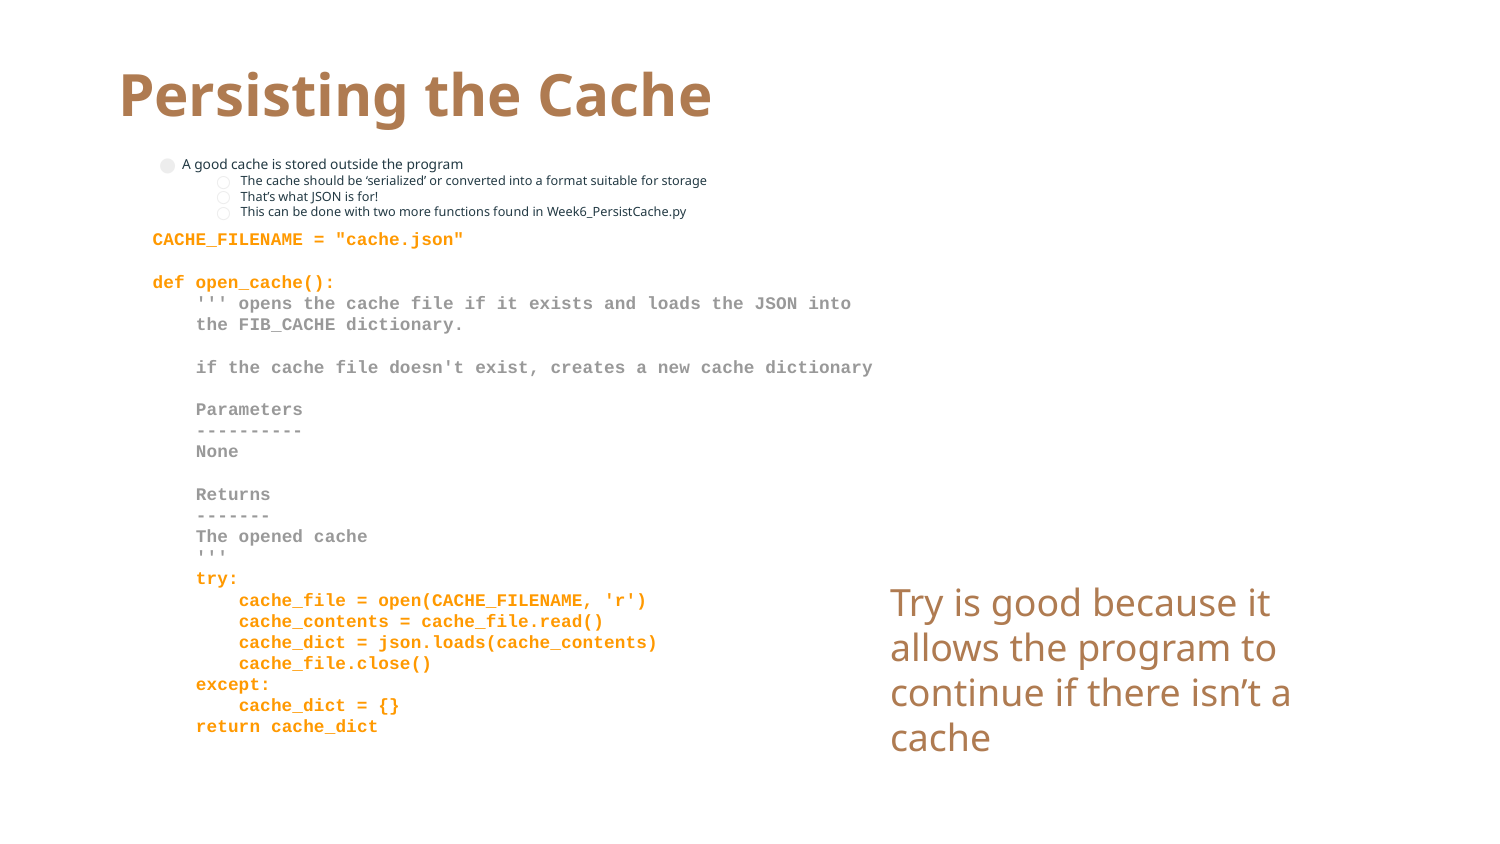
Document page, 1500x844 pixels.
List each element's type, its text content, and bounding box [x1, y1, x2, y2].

text_box Try is good because it allows the program to continue if there isn’t a cache [875, 571, 1397, 767]
list A good cache is stored outside the program The cache should be ‘serialized’ or converted into a format suitable for storage That’s what JSON is for! This can be done with two more functions found in Week6_PersistCache.py CACHE_FILENAME = "cache.json" def open_cache(): ''' opens the cache file if it exists and loads the JSON into the FIB_CACHE dictionary. if the cache file doesn't exist, creates a new cache dictionary Parameters ---------- None Returns ------- The opened cache ''' try: cache_file = open(CACHE_FILENAME, 'r') cache_contents = cache_file.read() cache_dict = json.loads(cache_contents) cache_file.close() except: cache_dict = {} return cache_dict [137, 150, 1397, 760]
title Persisting the Cache [103, 44, 1397, 150]
